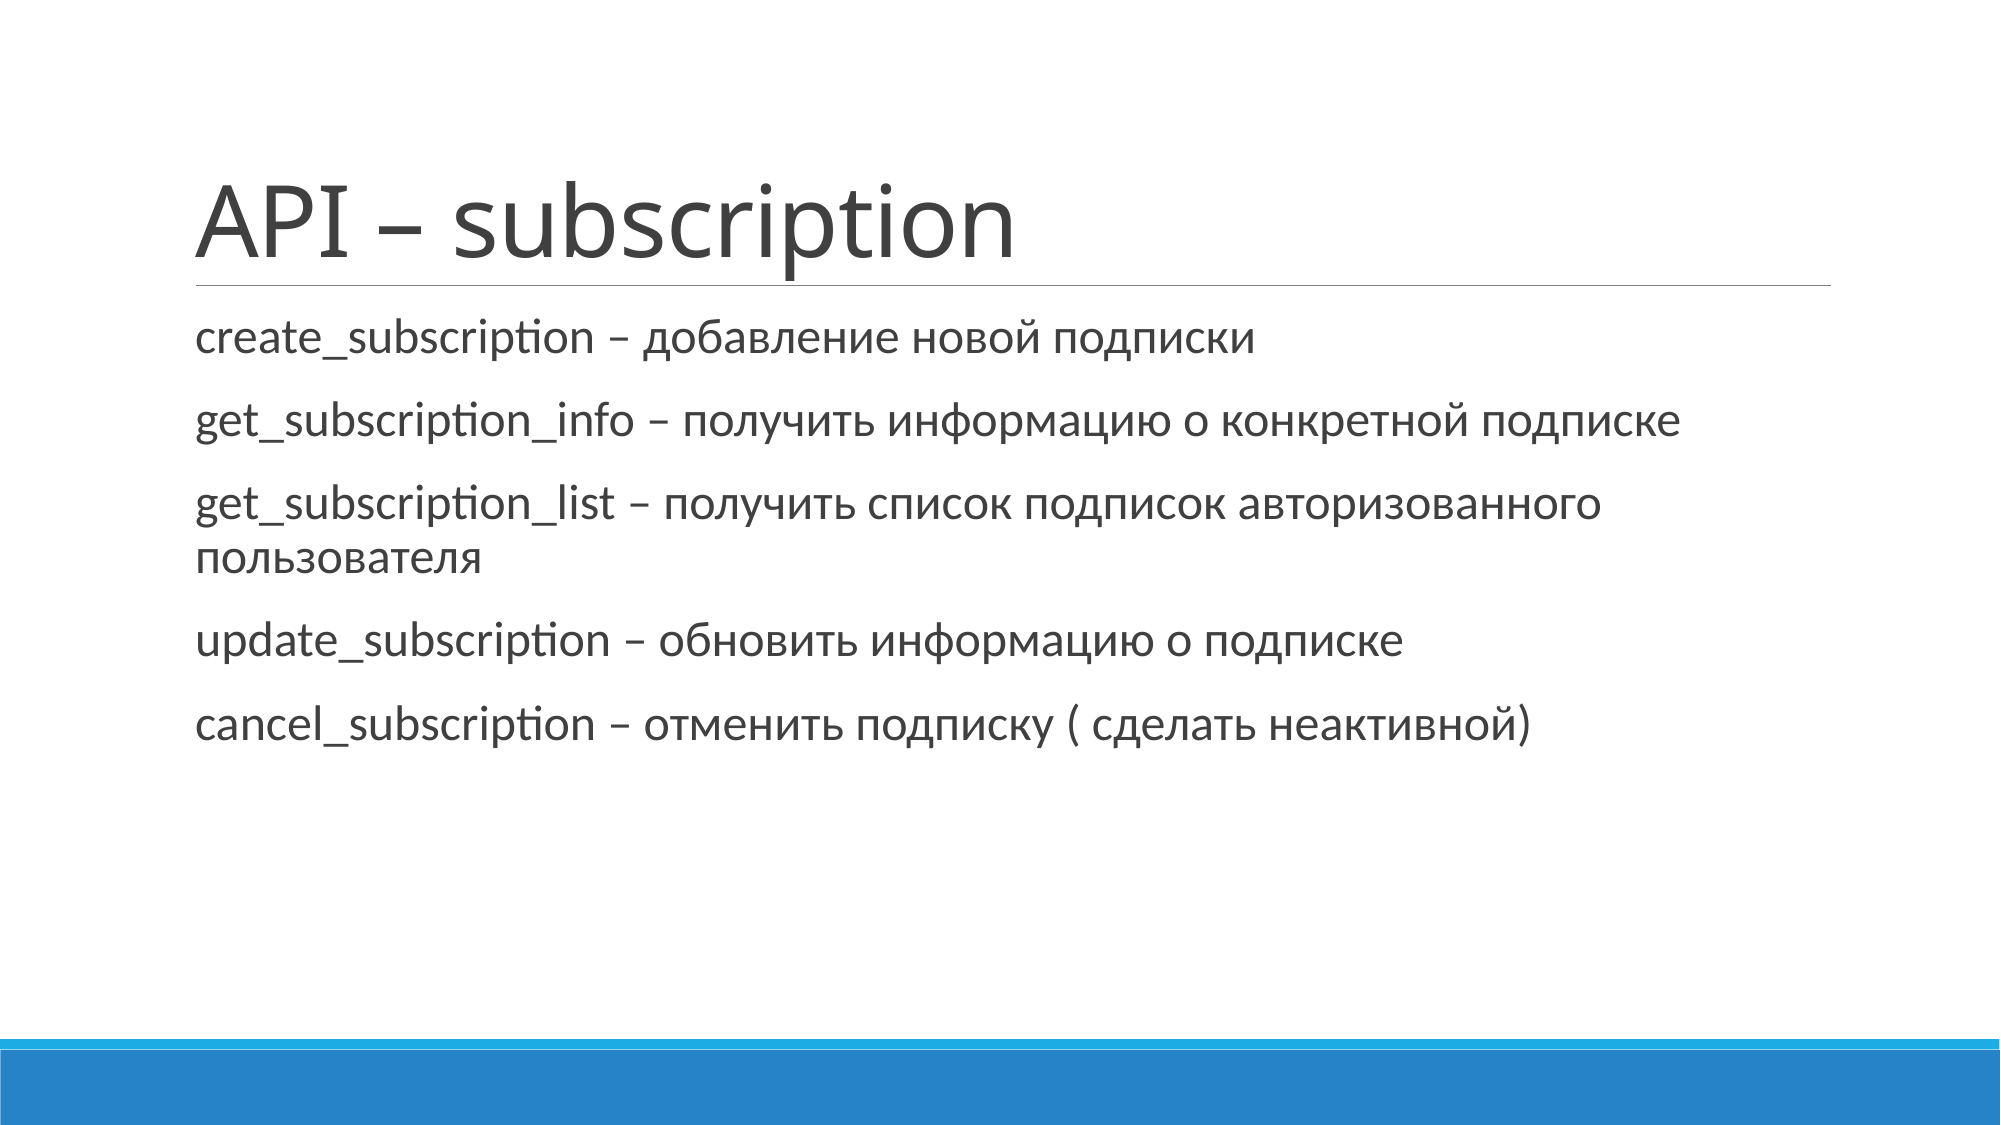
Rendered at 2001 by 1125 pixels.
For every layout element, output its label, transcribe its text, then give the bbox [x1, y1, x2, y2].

title API – subscription [180, 47, 1830, 285]
list create_subscription – добавление новой подписки get_subscription_info – получить информацию о конкретной подписке get_subscription_list – получить список подписок авторизованного пользователя update_subscription – обновить информацию о подписке cancel_subscription – отменить подписку ( сделать неактивной) [180, 302, 1830, 963]
